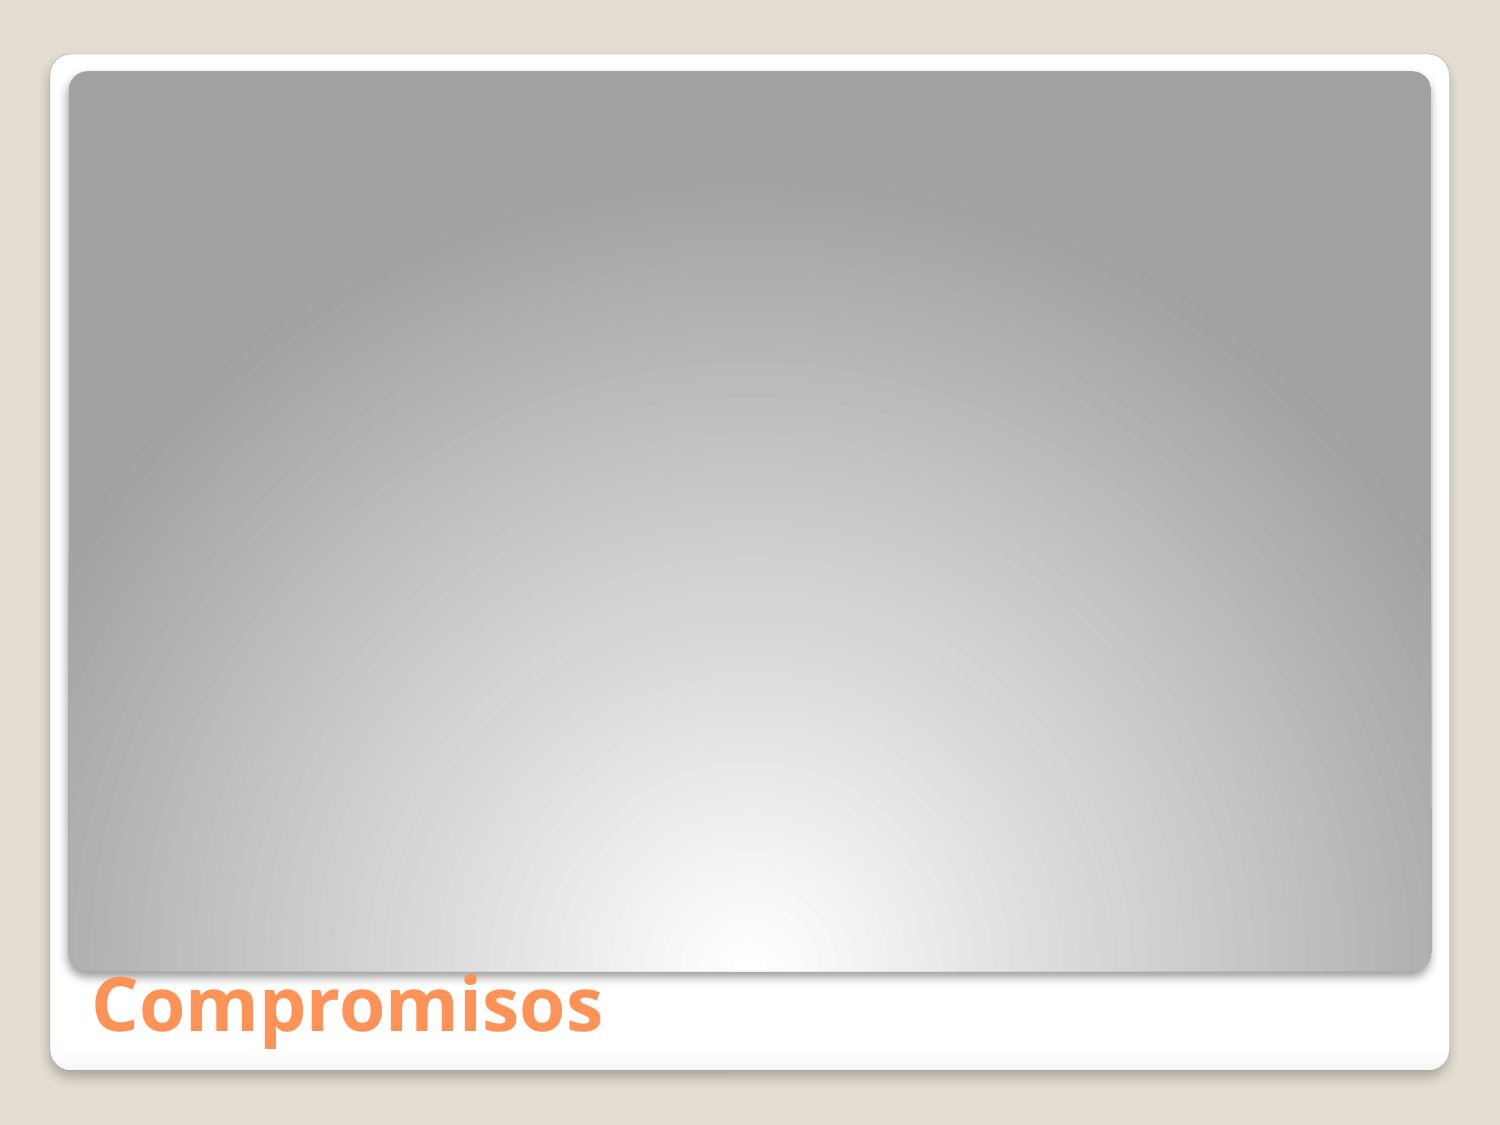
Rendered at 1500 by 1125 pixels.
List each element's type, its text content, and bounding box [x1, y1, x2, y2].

title Compromisos [76, 881, 1420, 1054]
